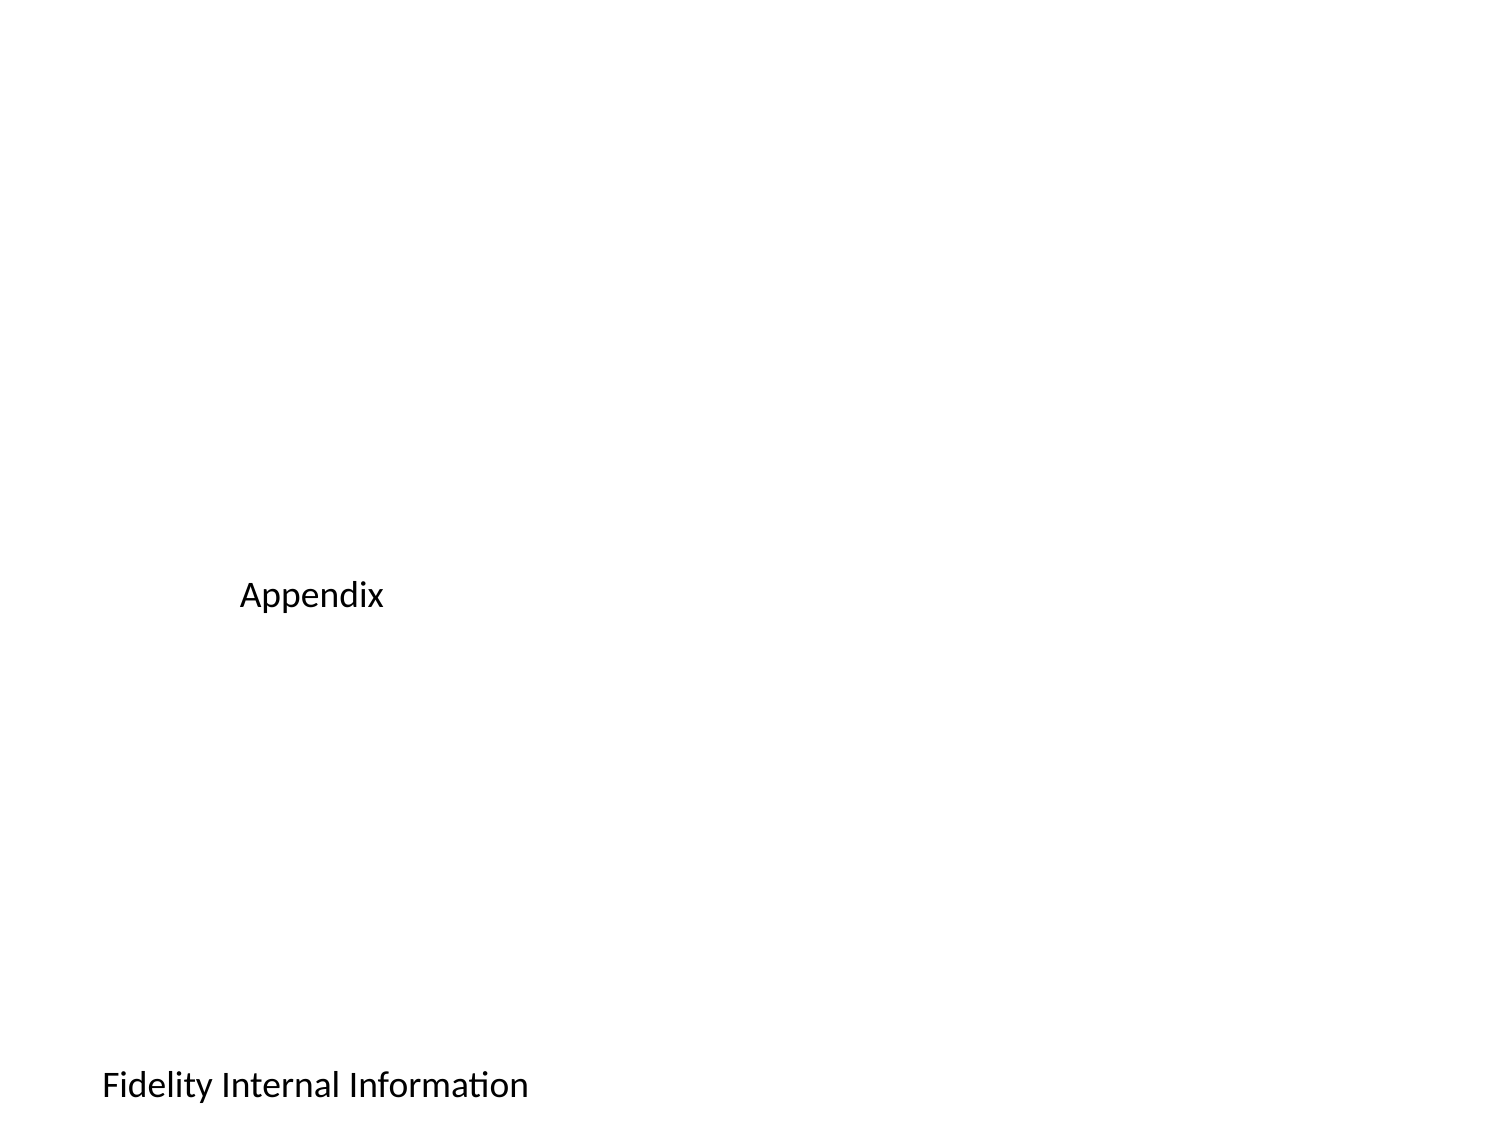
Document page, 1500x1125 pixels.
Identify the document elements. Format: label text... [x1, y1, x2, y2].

footer Fidelity Internal Information [87, 1053, 563, 1113]
subtitle Appendix [225, 562, 1275, 850]
